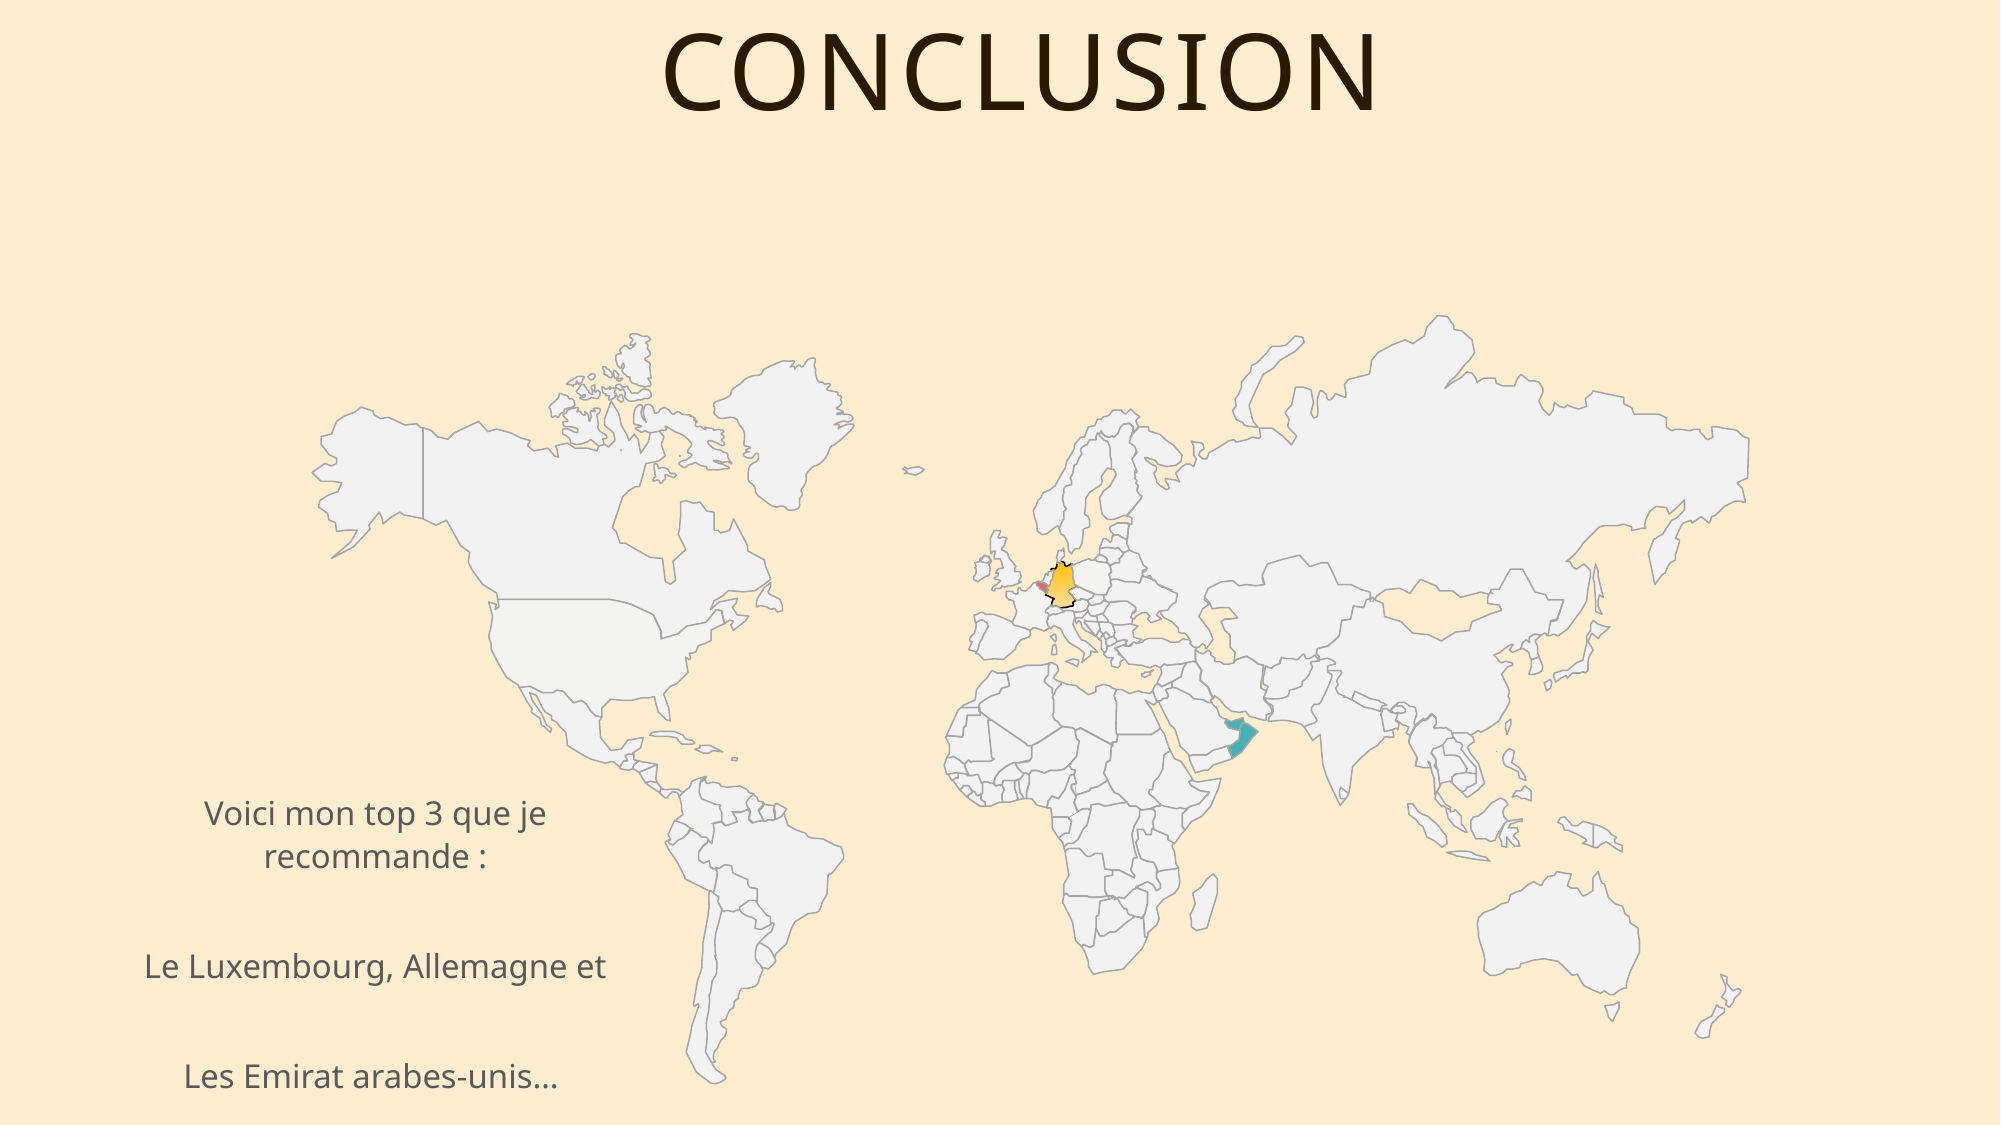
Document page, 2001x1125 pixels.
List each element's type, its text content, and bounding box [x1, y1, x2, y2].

title Conclusion [186, 11, 1856, 257]
list Voici mon top 3 que je recommande : Le Luxembourg, Allemagne et Les Emirat arabes-unis… [127, 780, 625, 1114]
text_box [312, 315, 1749, 1084]
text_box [1202, 690, 1216, 700]
